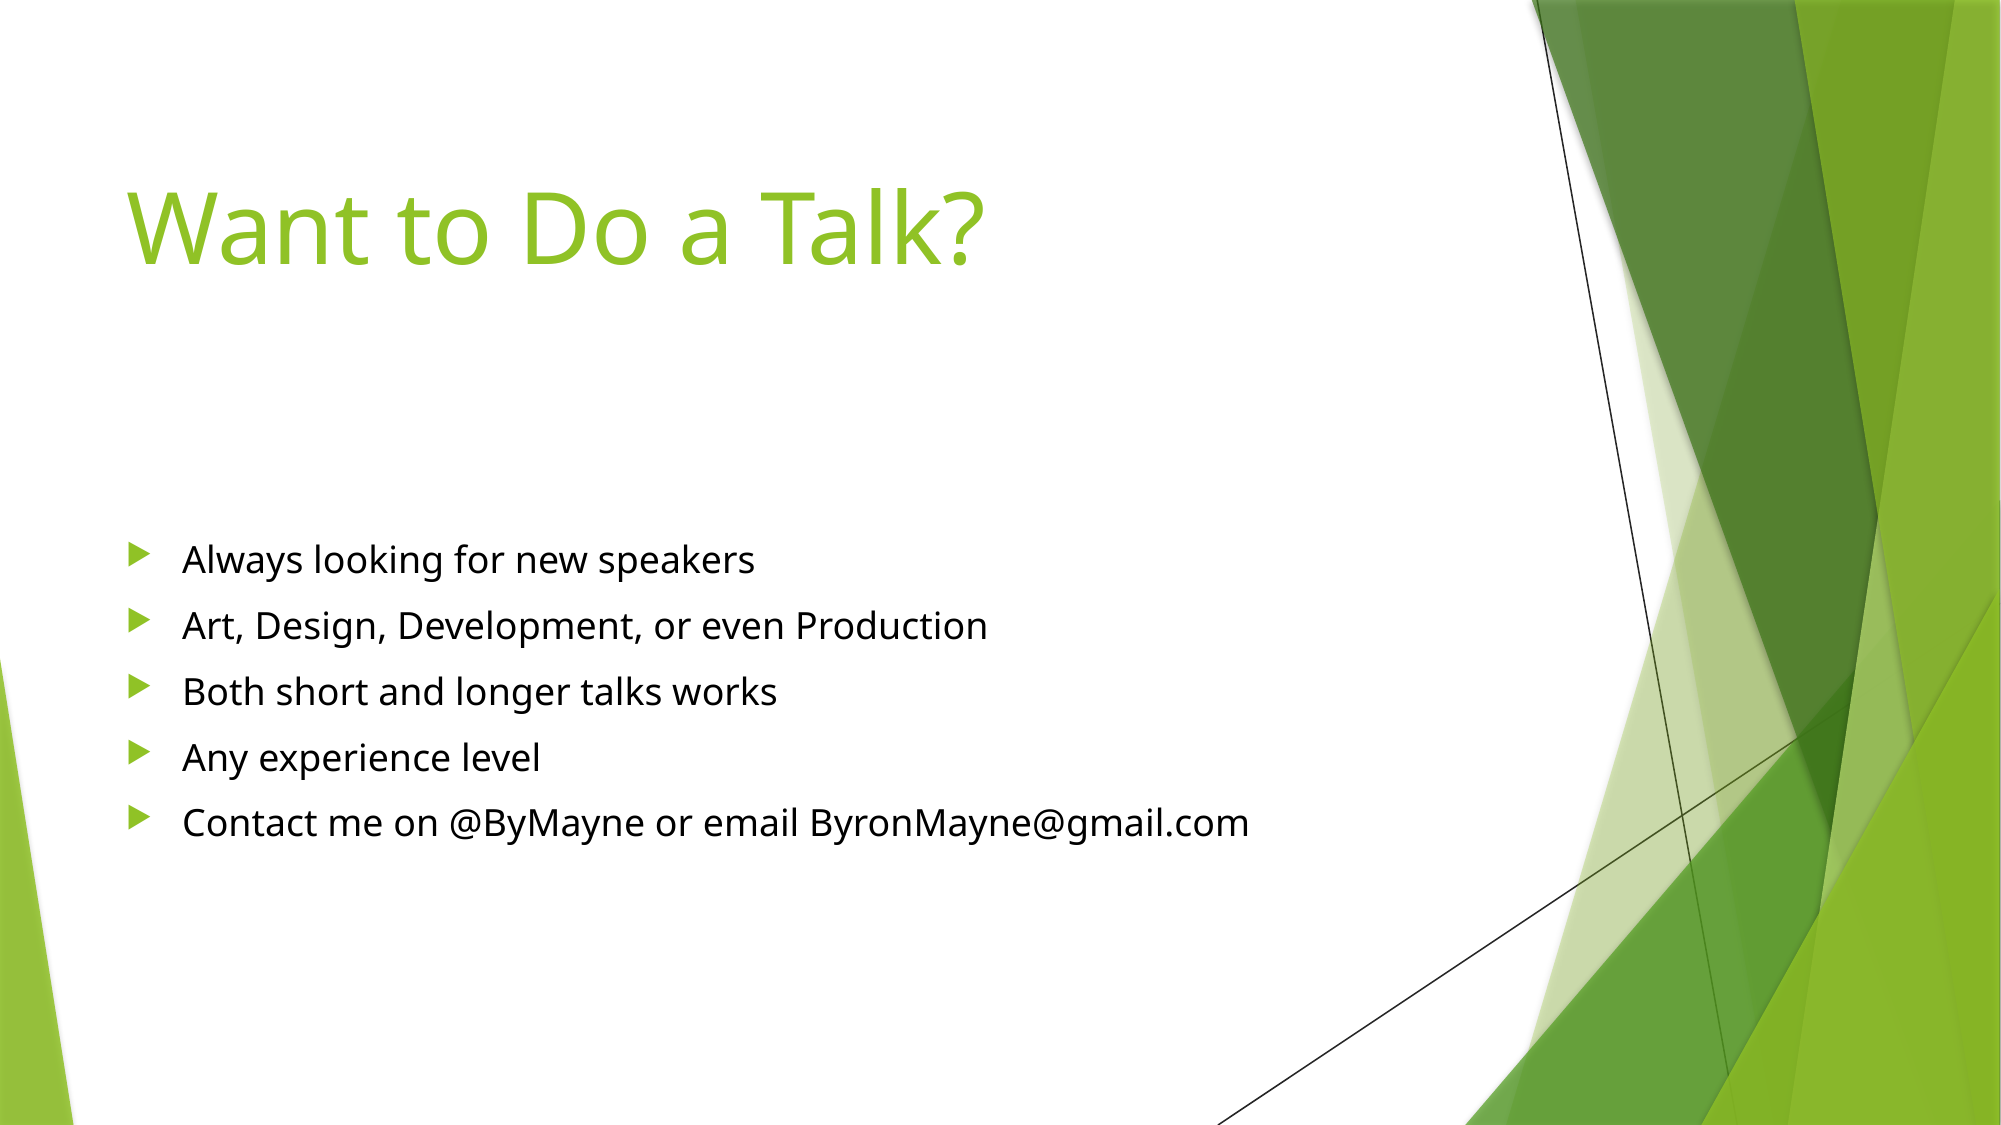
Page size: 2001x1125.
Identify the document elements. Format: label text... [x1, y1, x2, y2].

text_box Want to Do a Talk? [111, 156, 1386, 427]
text_box Always looking for new speakers Art, Design, Development, or even Production Both short and longer talks works Any experience level Contact me on @ByMayne or email ByronMayne@gmail.com [111, 528, 1522, 991]
